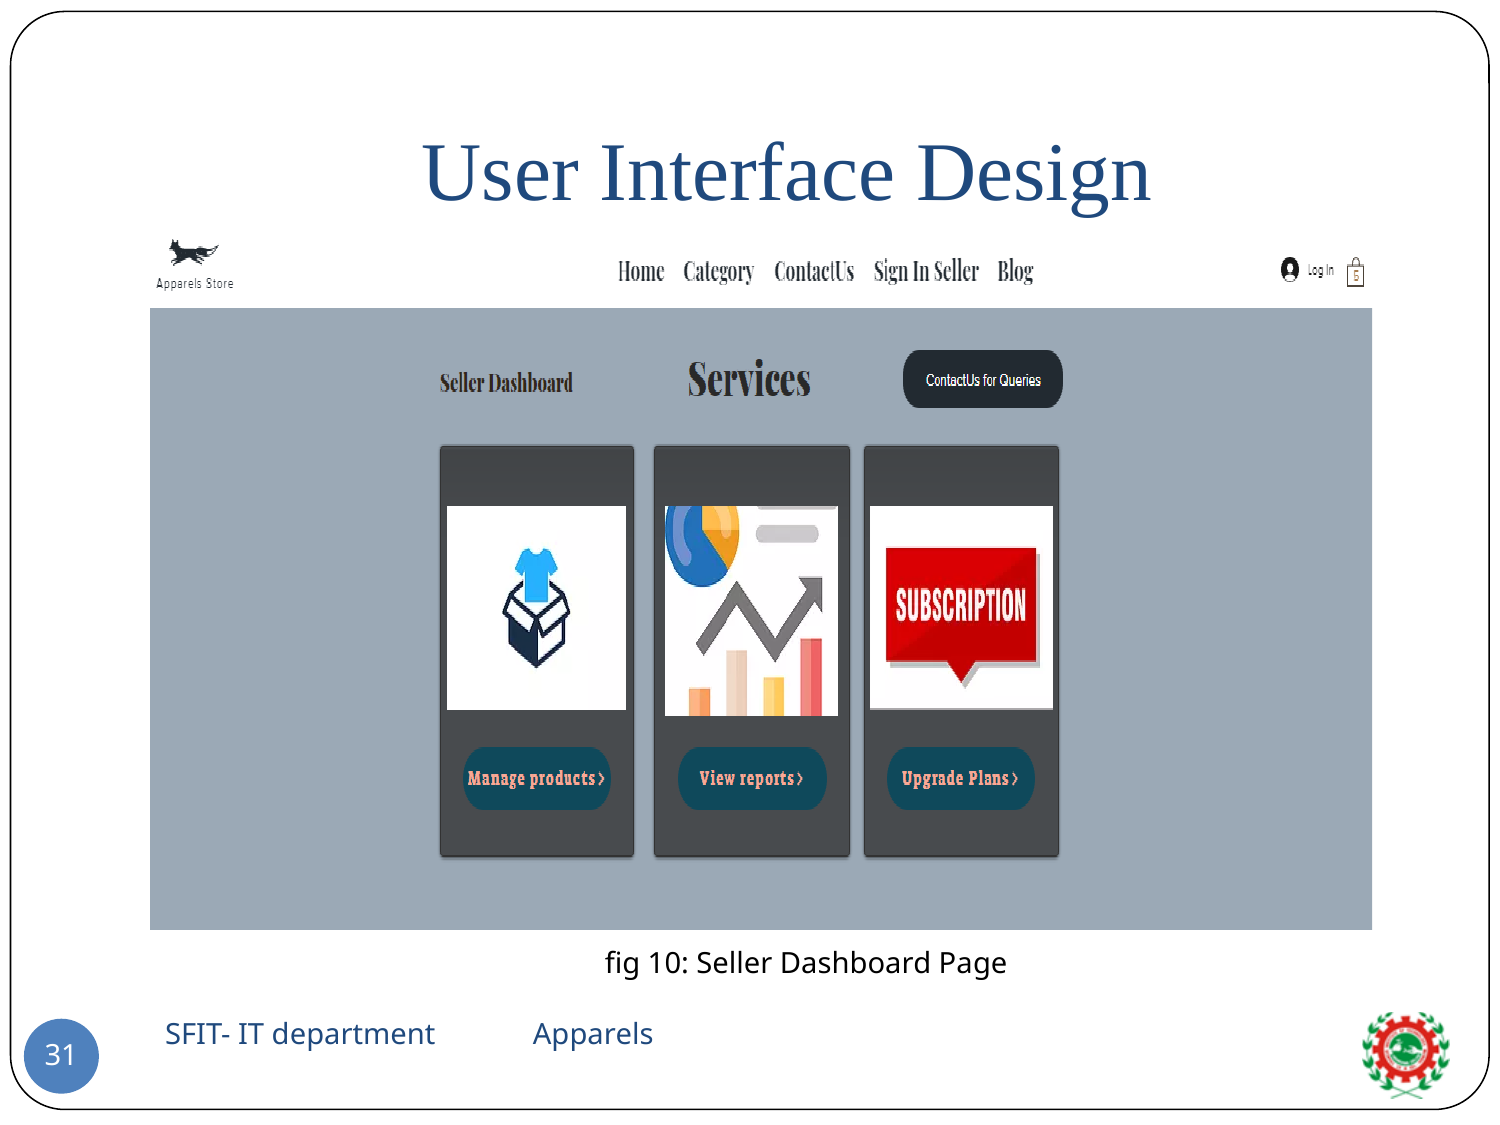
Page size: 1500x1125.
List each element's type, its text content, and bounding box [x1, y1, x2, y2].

title User Interface Design [150, 45, 1425, 233]
picture [149, 237, 1373, 930]
slide_number 31 [23, 1018, 99, 1094]
footer SFIT- IT department Apparels [150, 1012, 800, 1088]
picture [1362, 1012, 1451, 1099]
text_box fig 10: Seller Dashboard Page [589, 939, 1089, 995]
